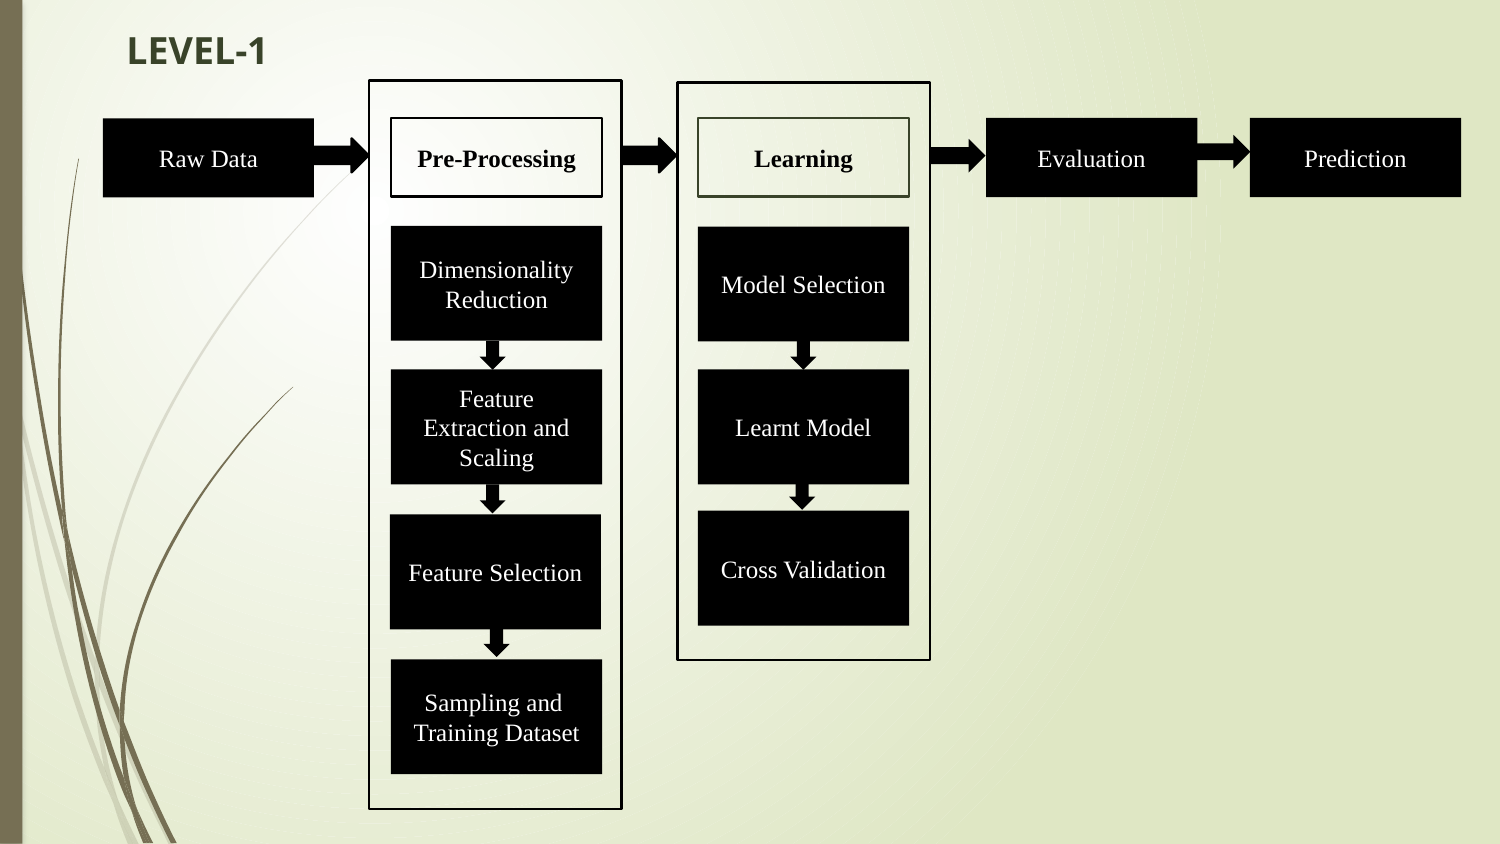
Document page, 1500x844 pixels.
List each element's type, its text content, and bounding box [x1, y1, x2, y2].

text_box [312, 137, 368, 174]
text_box Learnt Model [697, 368, 910, 486]
text_box [478, 339, 507, 371]
text_box Model Selection [697, 225, 910, 343]
text_box [478, 483, 507, 515]
text_box Prediction [1249, 117, 1462, 198]
text_box Evaluation [985, 117, 1199, 198]
text_box [676, 81, 931, 661]
text_box [1194, 133, 1252, 170]
text_box [789, 339, 818, 371]
text_box Cross Validation [697, 509, 910, 627]
text_box [623, 137, 676, 174]
text_box [482, 626, 511, 658]
text_box LEVEL-1 [111, 19, 284, 80]
text_box [931, 137, 987, 174]
text_box [787, 479, 817, 511]
text_box Raw Data [101, 117, 315, 199]
text_box [368, 79, 623, 810]
